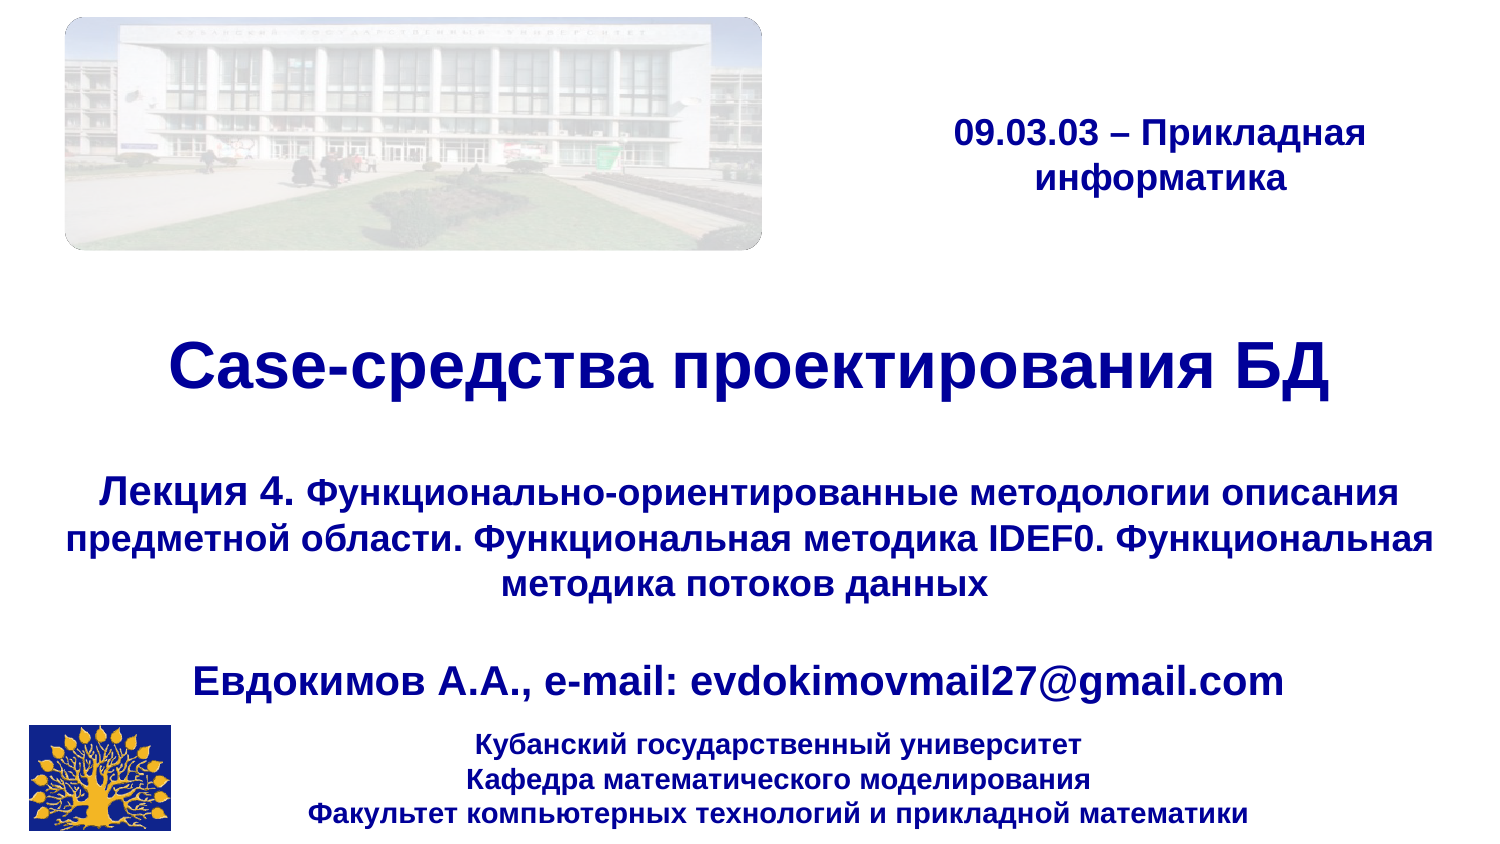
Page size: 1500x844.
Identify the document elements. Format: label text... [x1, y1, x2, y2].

text_box 09.03.03 – Прикладная информатика [820, 35, 1500, 272]
text_box Лекция 4. Функционально-ориентированные методологии описания предметной области. Функциональная методика IDEF0. Функциональная методика потоков данных Евдокимов А.А., e-mail: evdokimovmail27@gmail.com [0, 456, 1500, 714]
picture [29, 725, 171, 831]
picture [64, 16, 763, 251]
text_box Case-средства проектирования БД [0, 314, 1500, 409]
